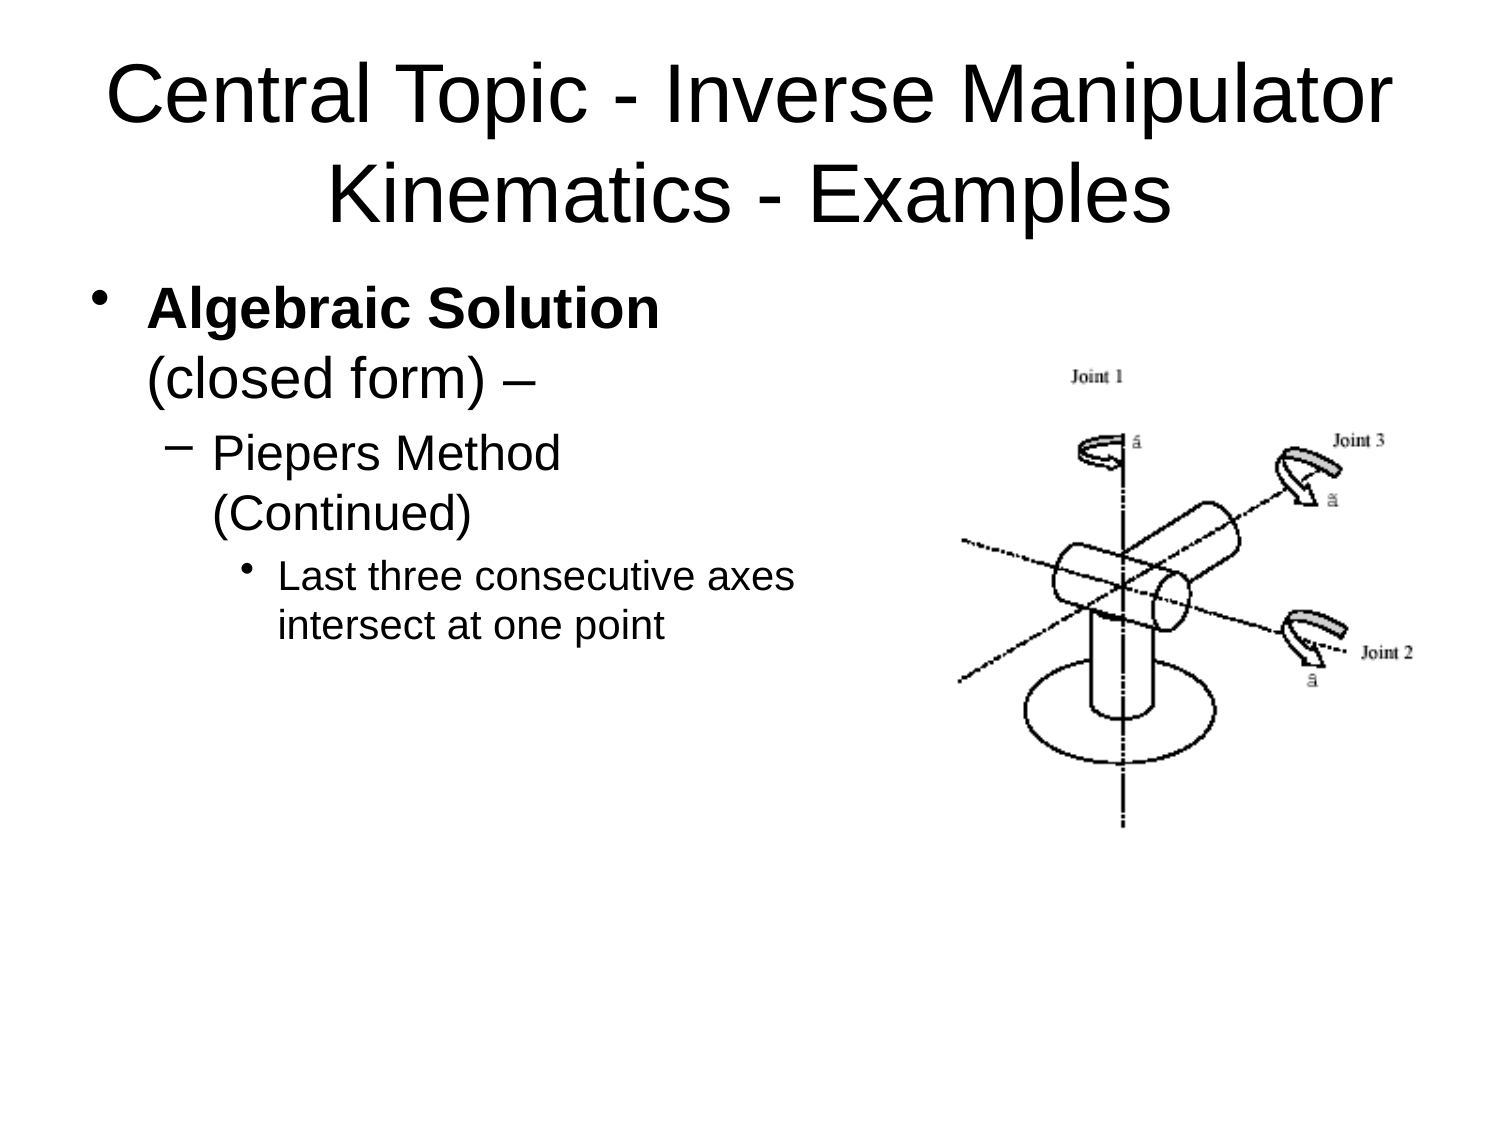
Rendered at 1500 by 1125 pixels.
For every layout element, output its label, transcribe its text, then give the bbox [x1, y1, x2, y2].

title Central Topic - Inverse Manipulator Kinematics - Examples [74, 44, 1426, 233]
list Algebraic Solution (closed form) – Piepers Method (Continued) Last three consecutive axes intersect at one point [74, 262, 826, 1006]
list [887, 338, 1452, 862]
